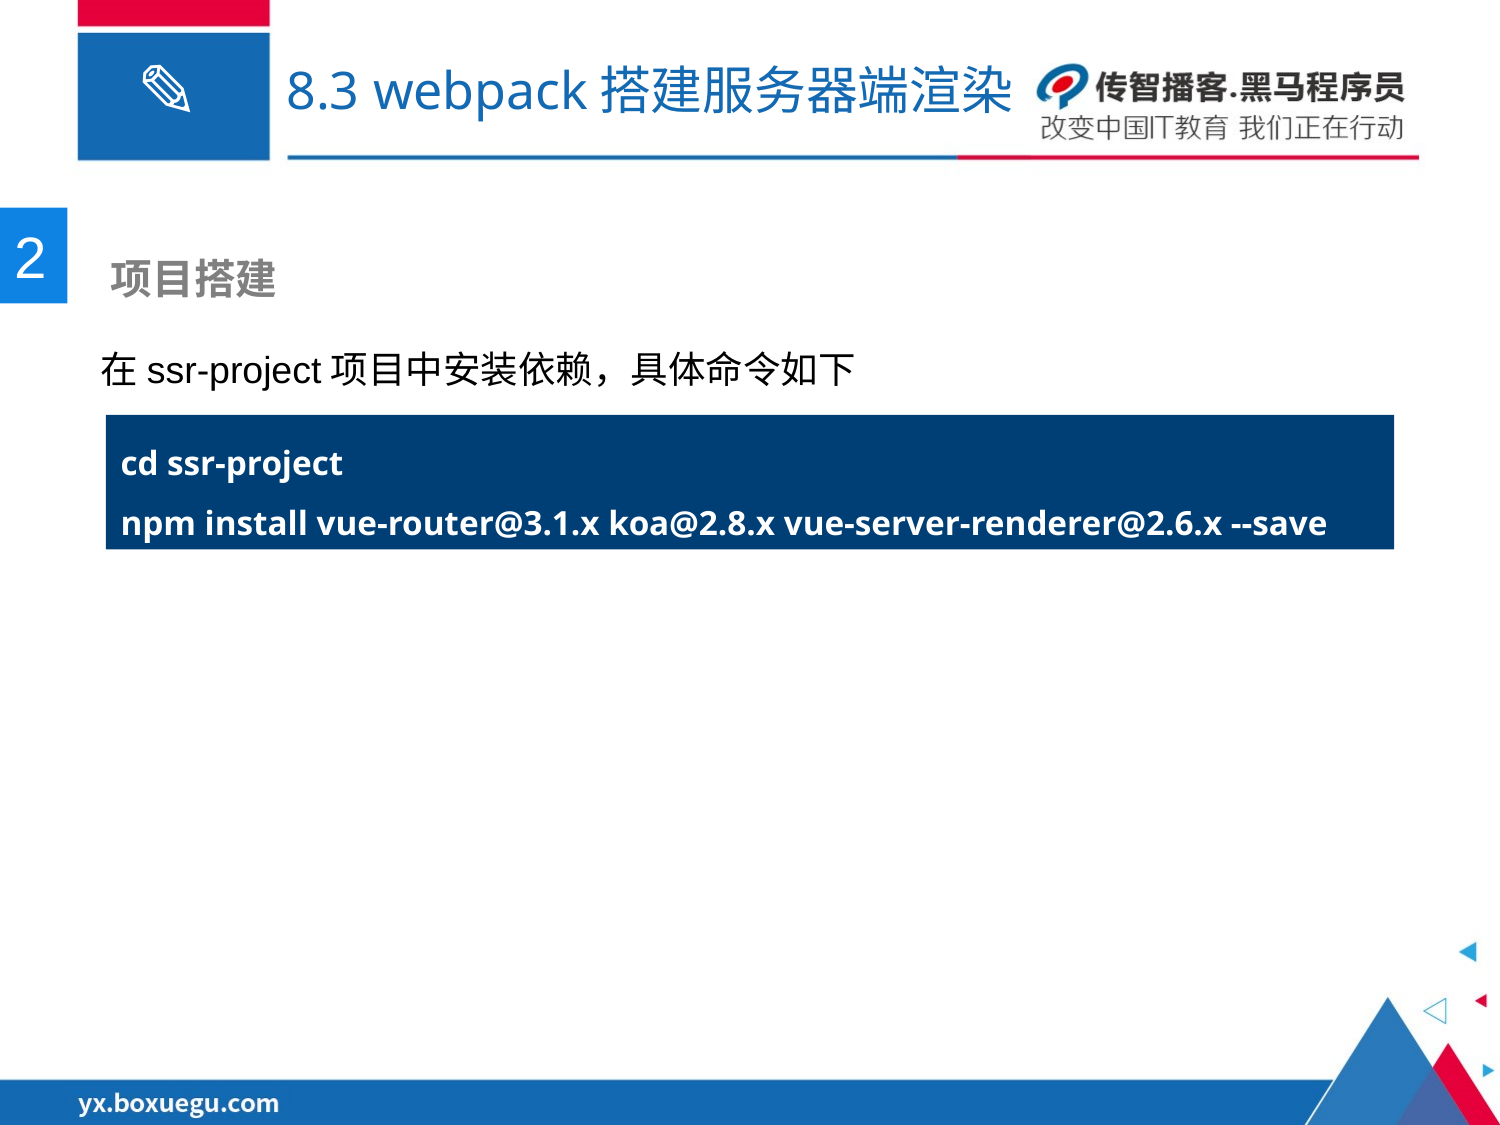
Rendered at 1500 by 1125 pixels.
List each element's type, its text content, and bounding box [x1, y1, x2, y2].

picture [0, 1, 1500, 1125]
text_box cd ssr-project npm install vue-router@3.1.x koa@2.8.x vue-server-renderer@2.6.x --save [105, 414, 1395, 550]
text_box 在ssr-project项目中安装依赖，具体命令如下 [85, 293, 1443, 399]
title 8.3 webpack搭建服务器端渲染 [271, 25, 1046, 153]
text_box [0, 207, 842, 311]
